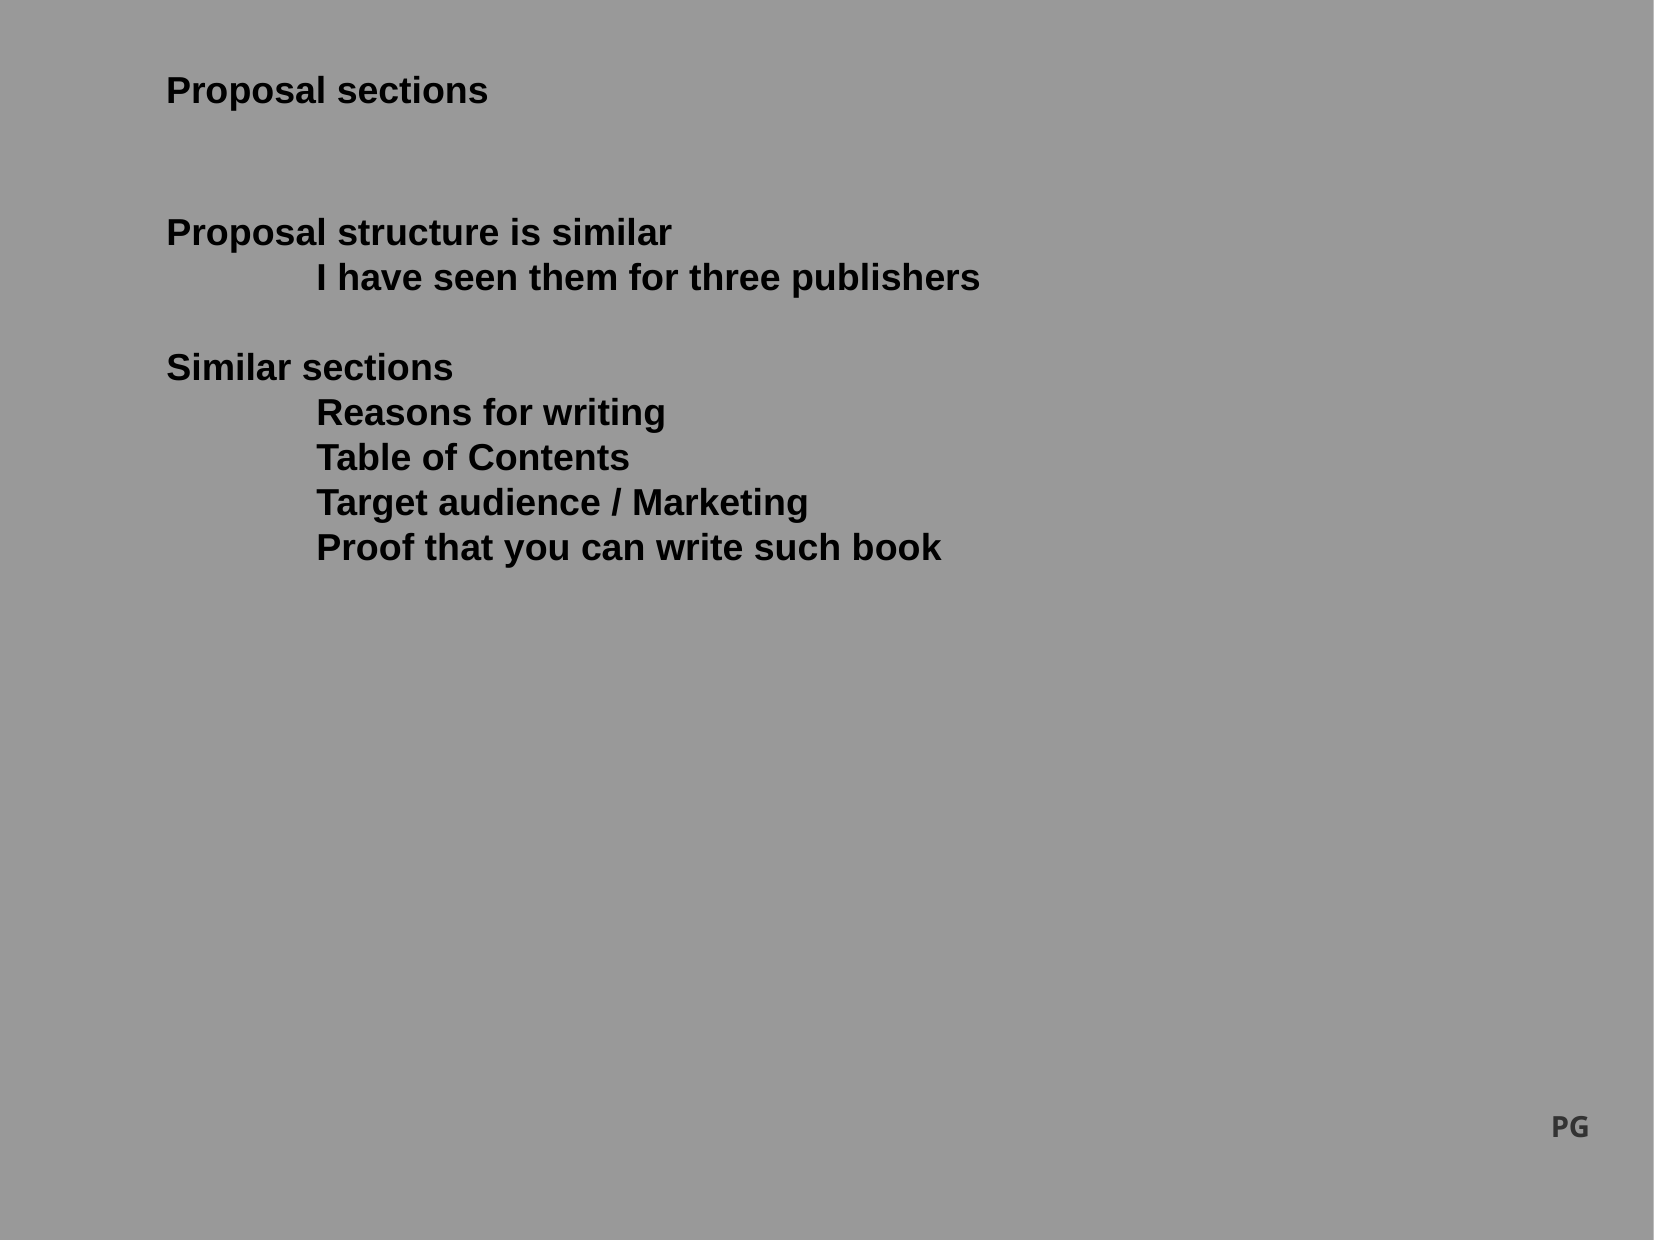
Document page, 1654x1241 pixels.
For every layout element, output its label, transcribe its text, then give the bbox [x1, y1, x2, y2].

text_box Proposal sections [151, 59, 1587, 118]
text_box Proposal structure is similar I have seen them for three publishers Similar sections Reasons for writing Table of Contents Target audience / Marketing Proof that you can write such book [151, 200, 1587, 995]
